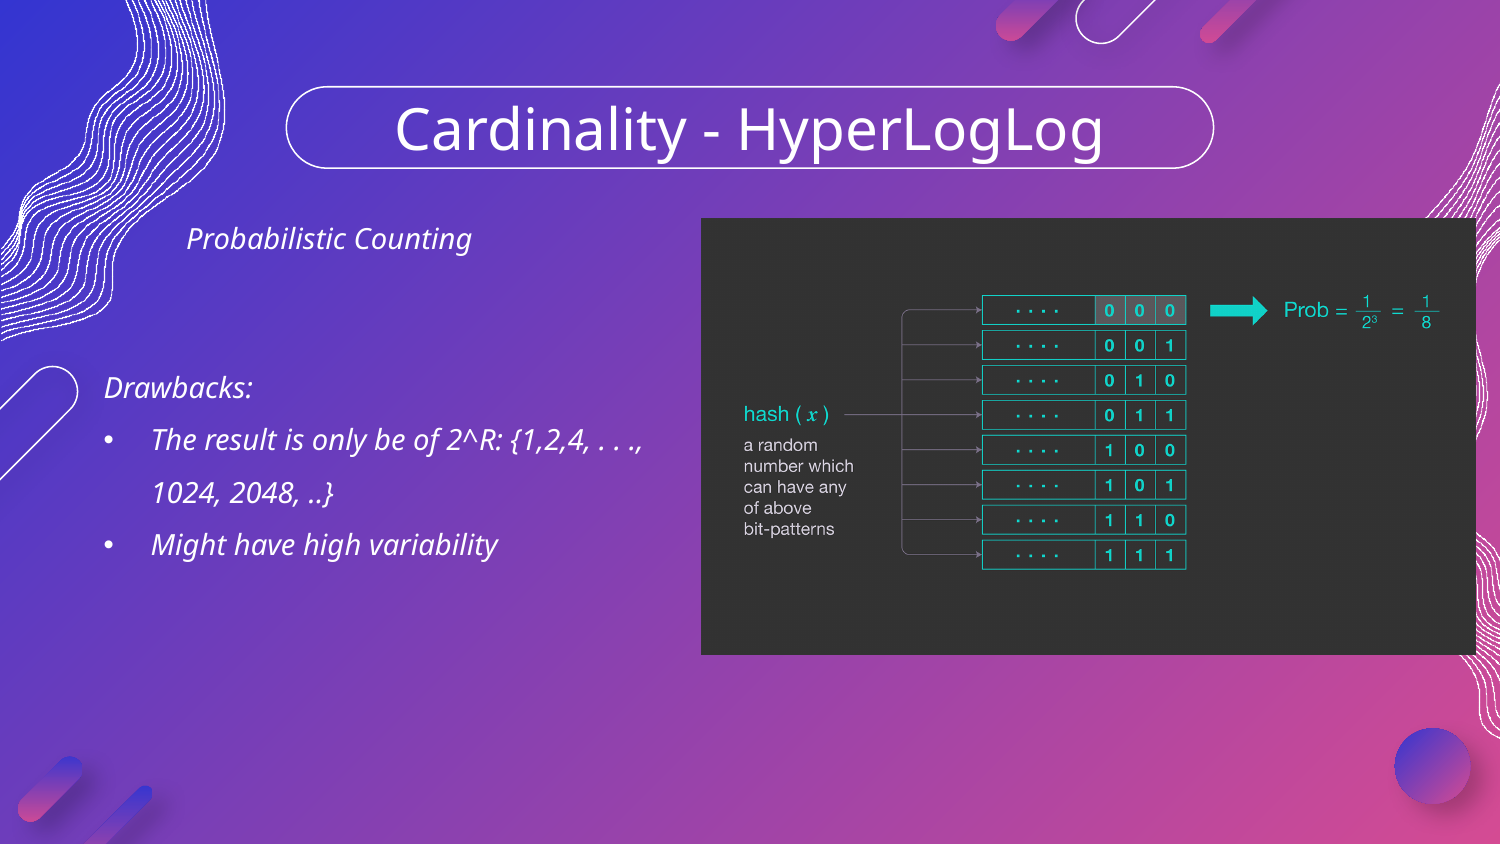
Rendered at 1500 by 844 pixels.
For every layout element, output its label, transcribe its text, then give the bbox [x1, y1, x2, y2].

text_box Probabilistic Counting [171, 131, 1099, 328]
picture [1, 0, 232, 358]
picture [700, 0, 1500, 778]
title Cardinality - HyperLogLog [116, 90, 1383, 165]
text_box Drawbacks: The result is only be of 2^R: {1,2,4, . . ., 1024, 2048, ..} Might have high variability [88, 348, 695, 565]
text_box [1099, 165, 1189, 169]
text_box [311, 86, 1189, 90]
